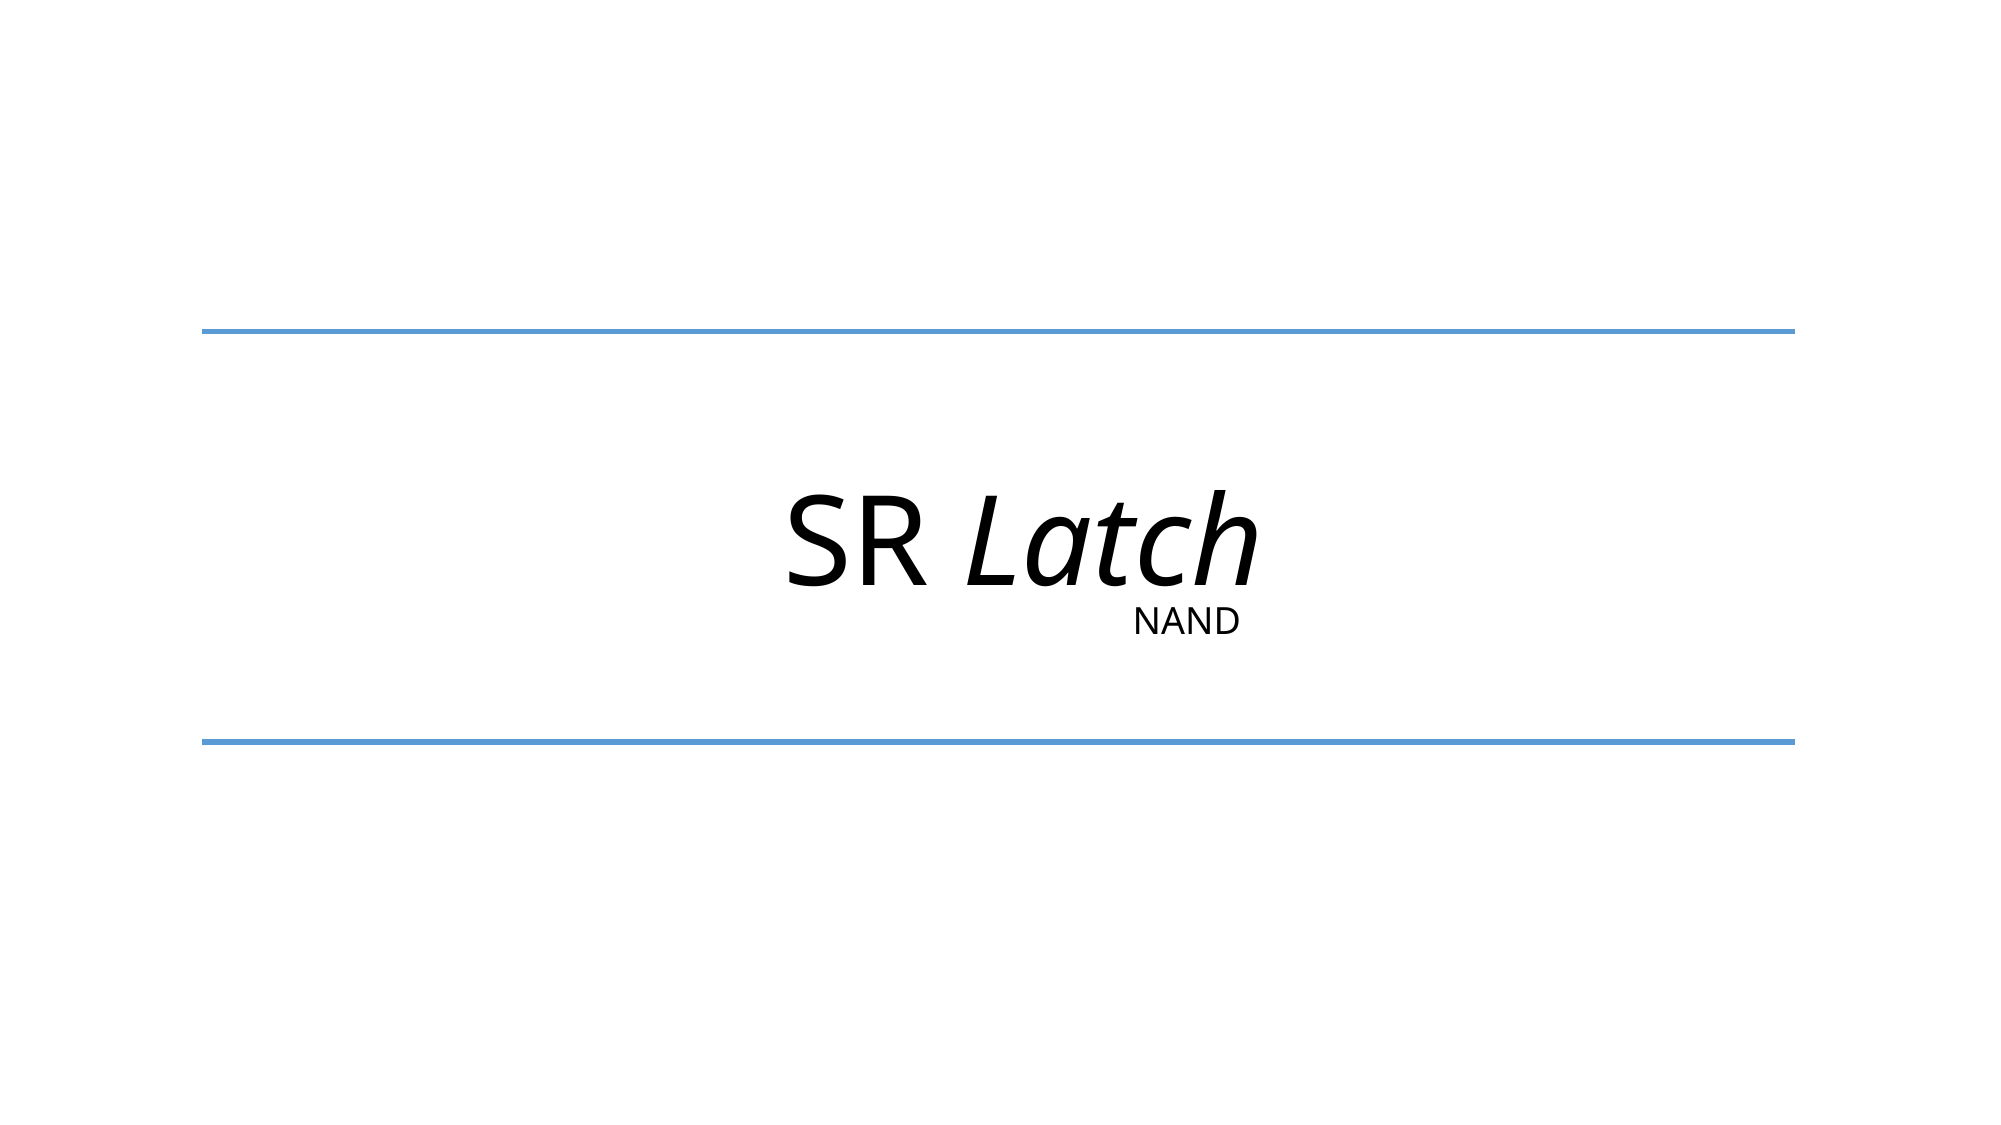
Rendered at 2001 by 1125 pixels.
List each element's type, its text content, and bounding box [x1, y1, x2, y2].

text_box SR Latch [227, 453, 1820, 618]
text_box NAND [1117, 589, 1257, 650]
